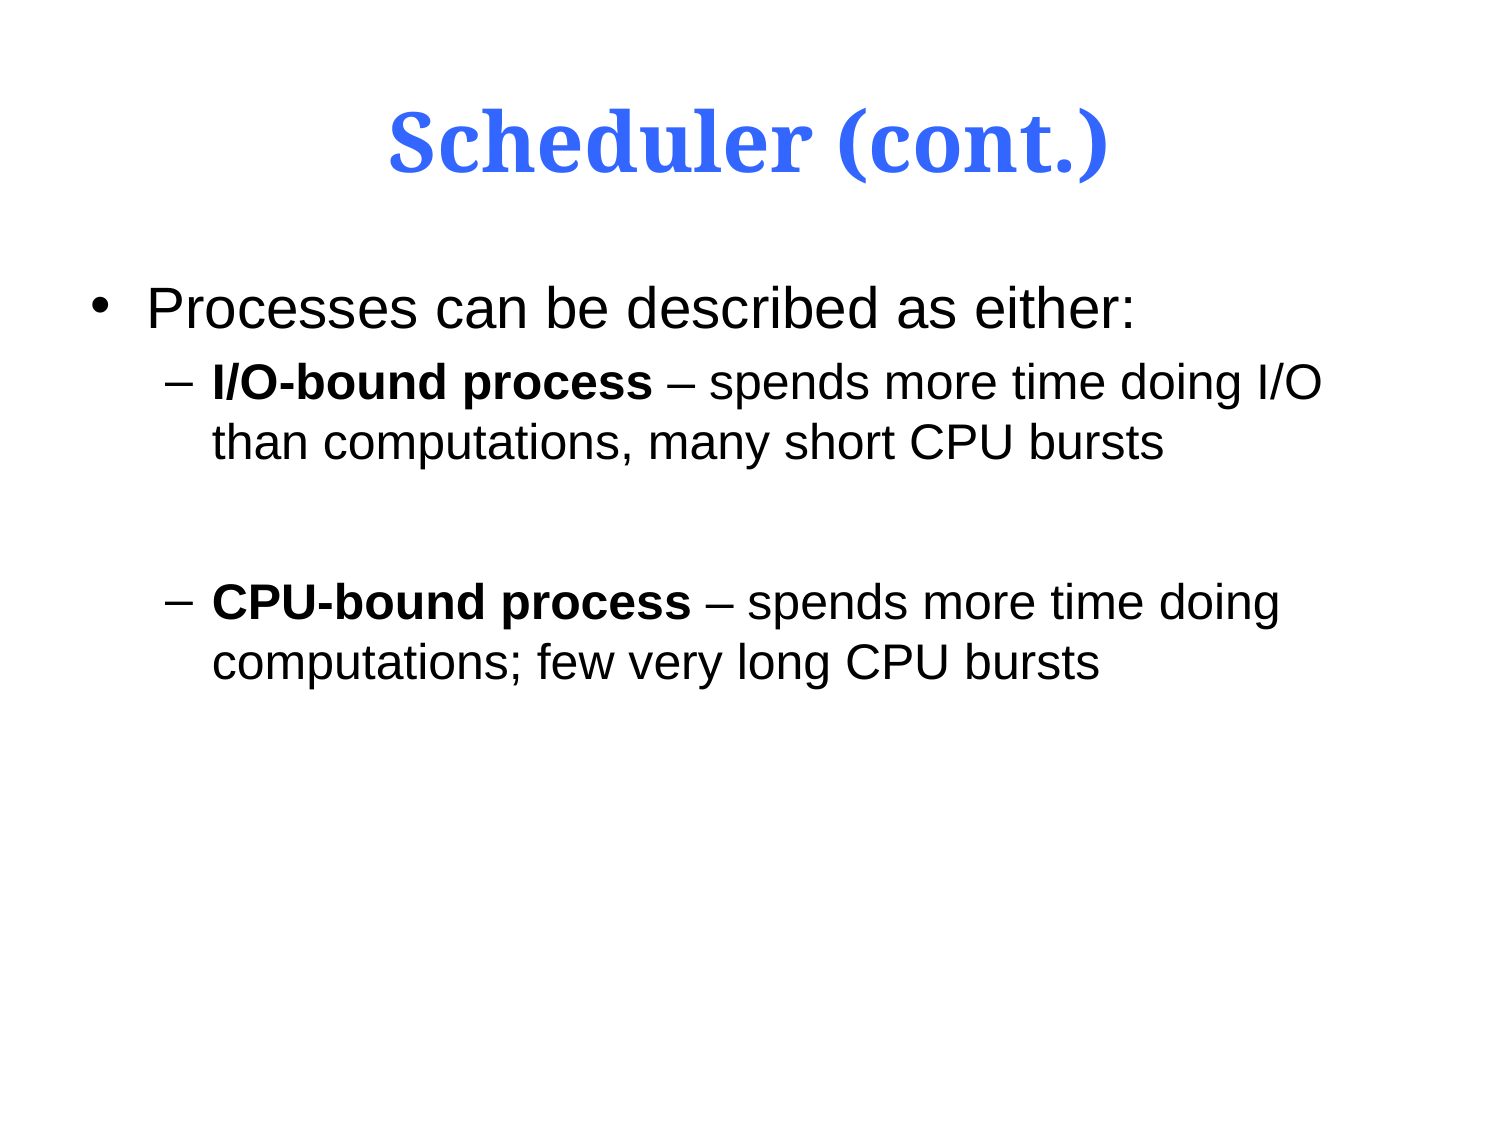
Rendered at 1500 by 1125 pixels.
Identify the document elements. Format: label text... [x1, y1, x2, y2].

title Scheduler (cont.) [75, 45, 1425, 233]
list Processes can be described as either: I/O-bound process – spends more time doing I/O than computations, many short CPU bursts CPU-bound process – spends more time doing computations; few very long CPU bursts [75, 262, 1425, 1005]
